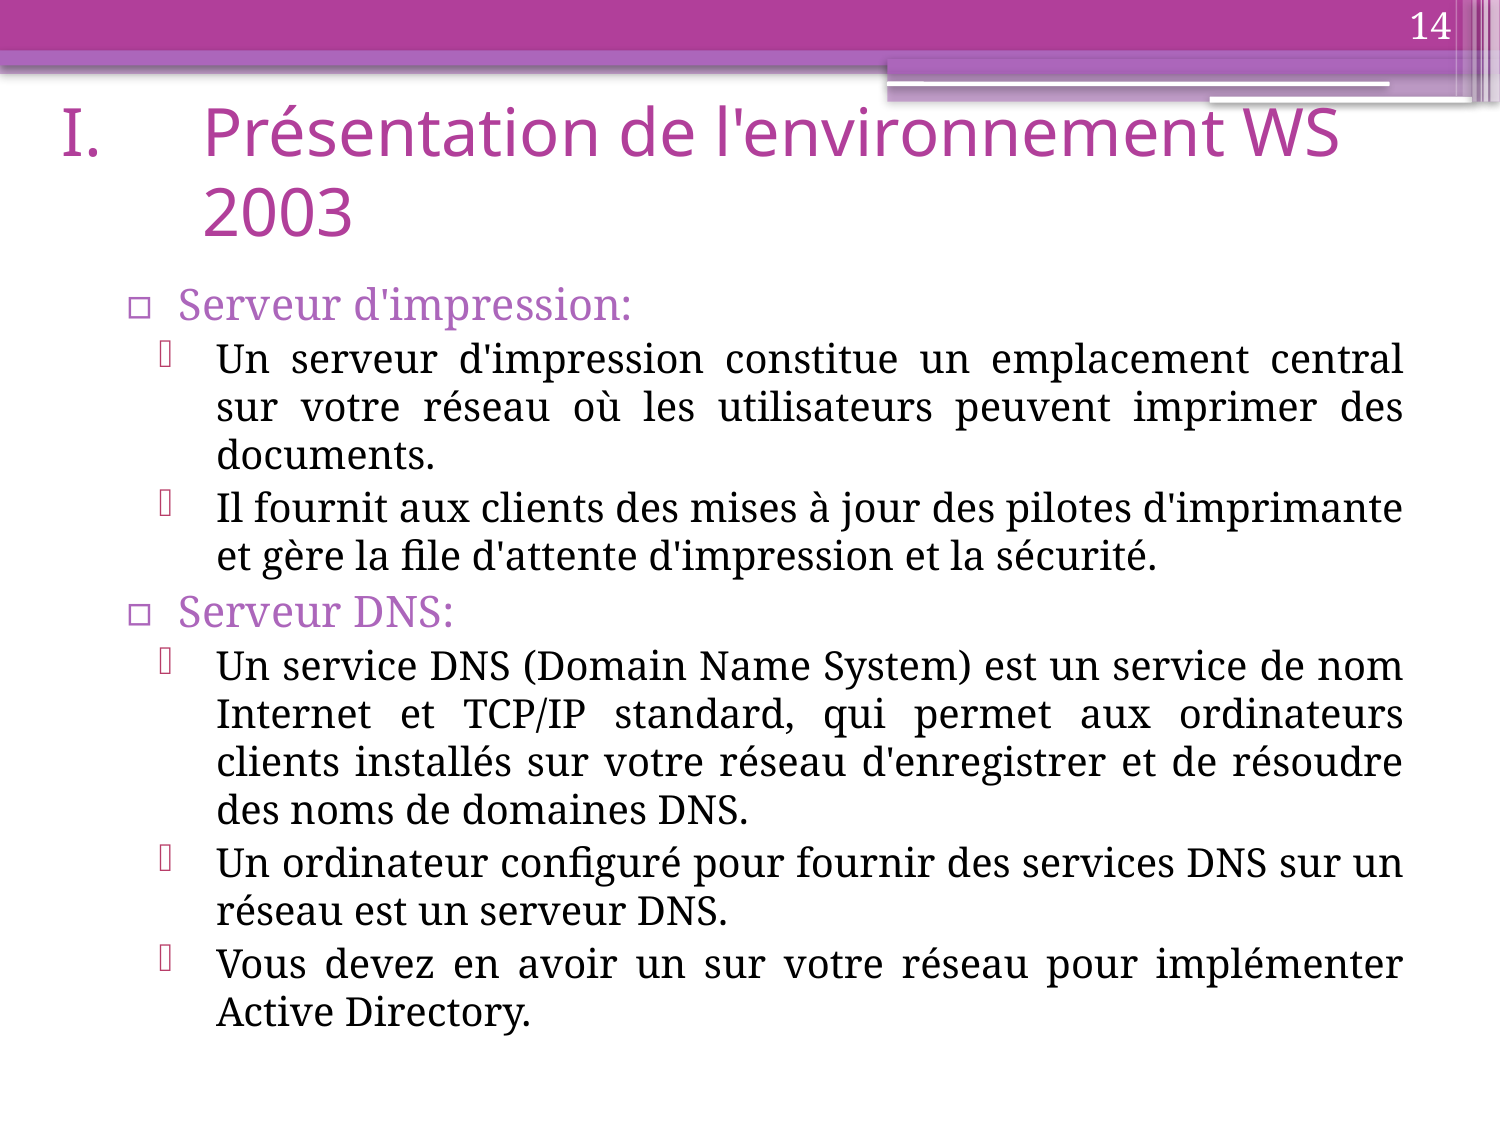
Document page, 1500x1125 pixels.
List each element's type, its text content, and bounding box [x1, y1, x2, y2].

slide_number 14 [1341, 0, 1466, 61]
list Serveur d'impression: Un serveur d'impression constitue un emplacement central sur votre réseau où les utilisateurs peuvent imprimer des documents. Il fournit aux clients des mises à jour des pilotes d'imprimante et gère la file d'attente d'impression et la sécurité. Serveur DNS: Un service DNS (Domain Name System) est un service de nom Internet et TCP/IP standard, qui permet aux ordinateurs clients installés sur votre réseau d'enregistrer et de résoudre des noms de domaines DNS. Un ordinateur configuré pour fournir des services DNS sur un réseau est un serveur DNS. Vous devez en avoir un sur votre réseau pour implémenter Active Directory. [70, 269, 1421, 1090]
title Présentation de l'environnement WS 2003 [46, 82, 1465, 257]
